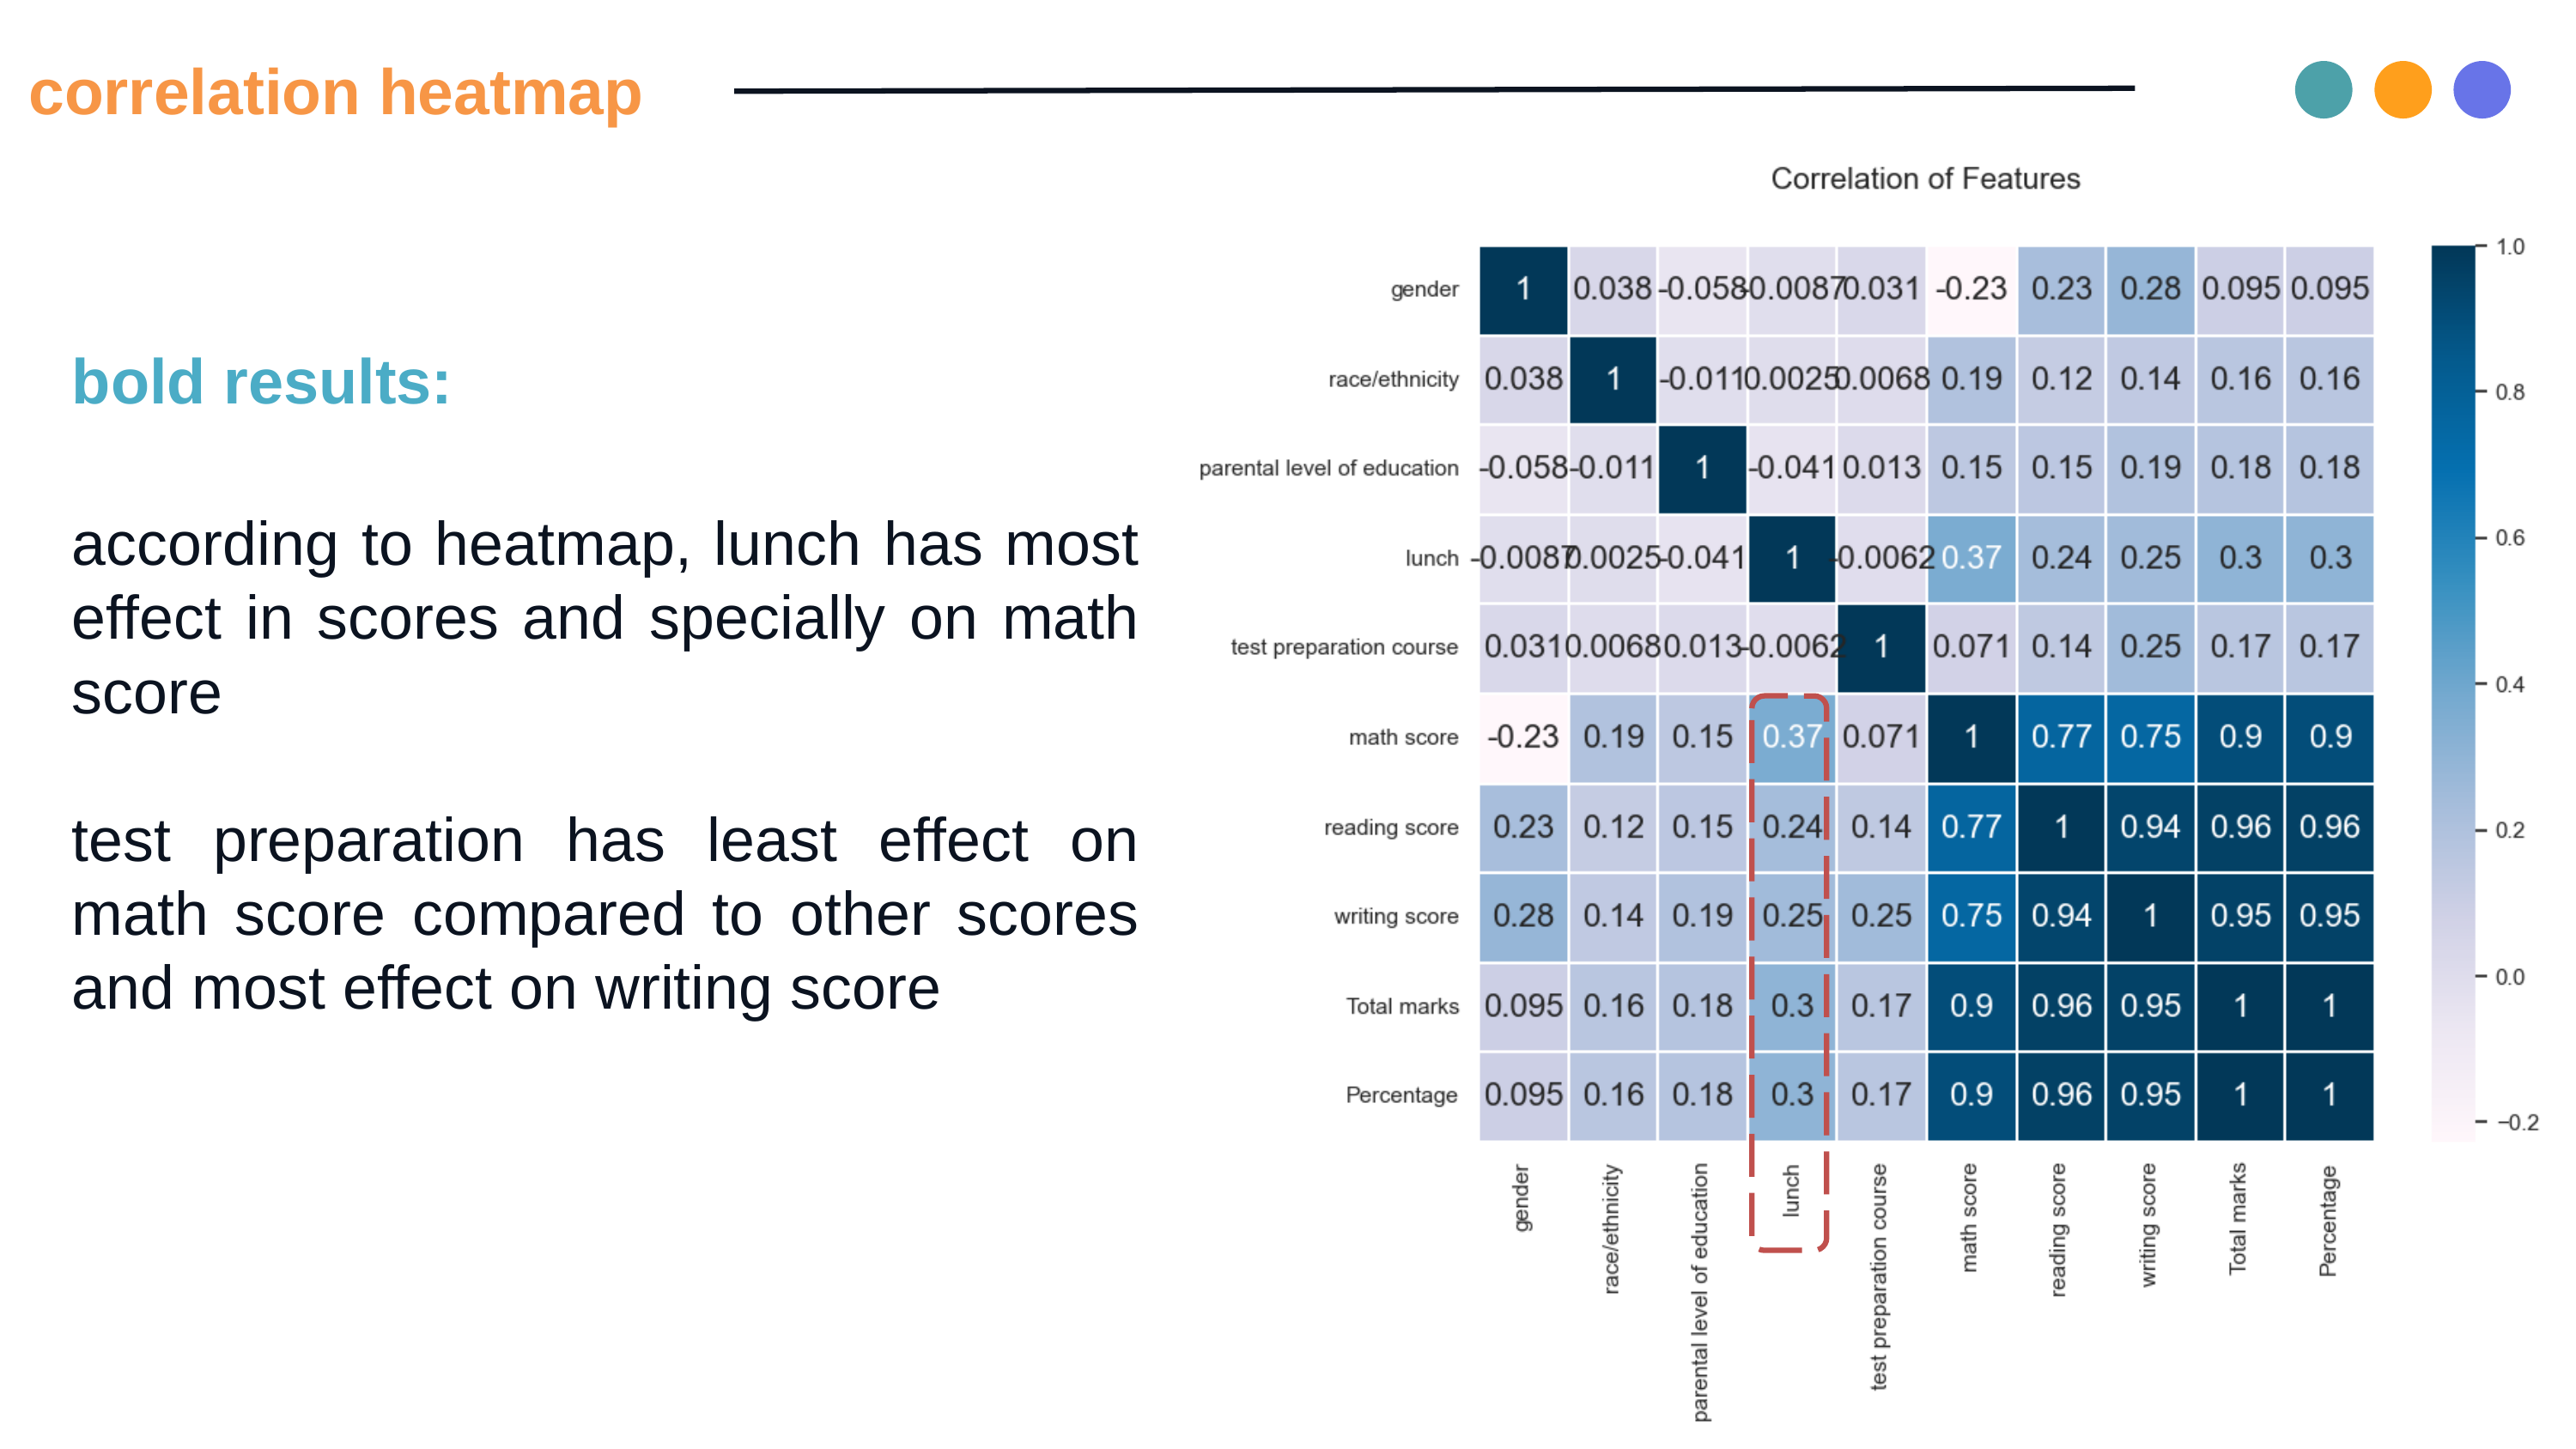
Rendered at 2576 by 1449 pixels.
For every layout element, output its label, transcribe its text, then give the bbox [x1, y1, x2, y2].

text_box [2374, 60, 2433, 119]
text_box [2453, 60, 2512, 119]
picture [1184, 153, 2553, 1437]
text_box correlation heatmap [0, 51, 644, 129]
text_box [2294, 60, 2353, 119]
text_box bold results: according to heatmap, lunch has most effect in scores and specially on math score test preparation has least effect on math score compared to other scores and most effect on writing score [58, 316, 1154, 1210]
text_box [733, 88, 2136, 92]
